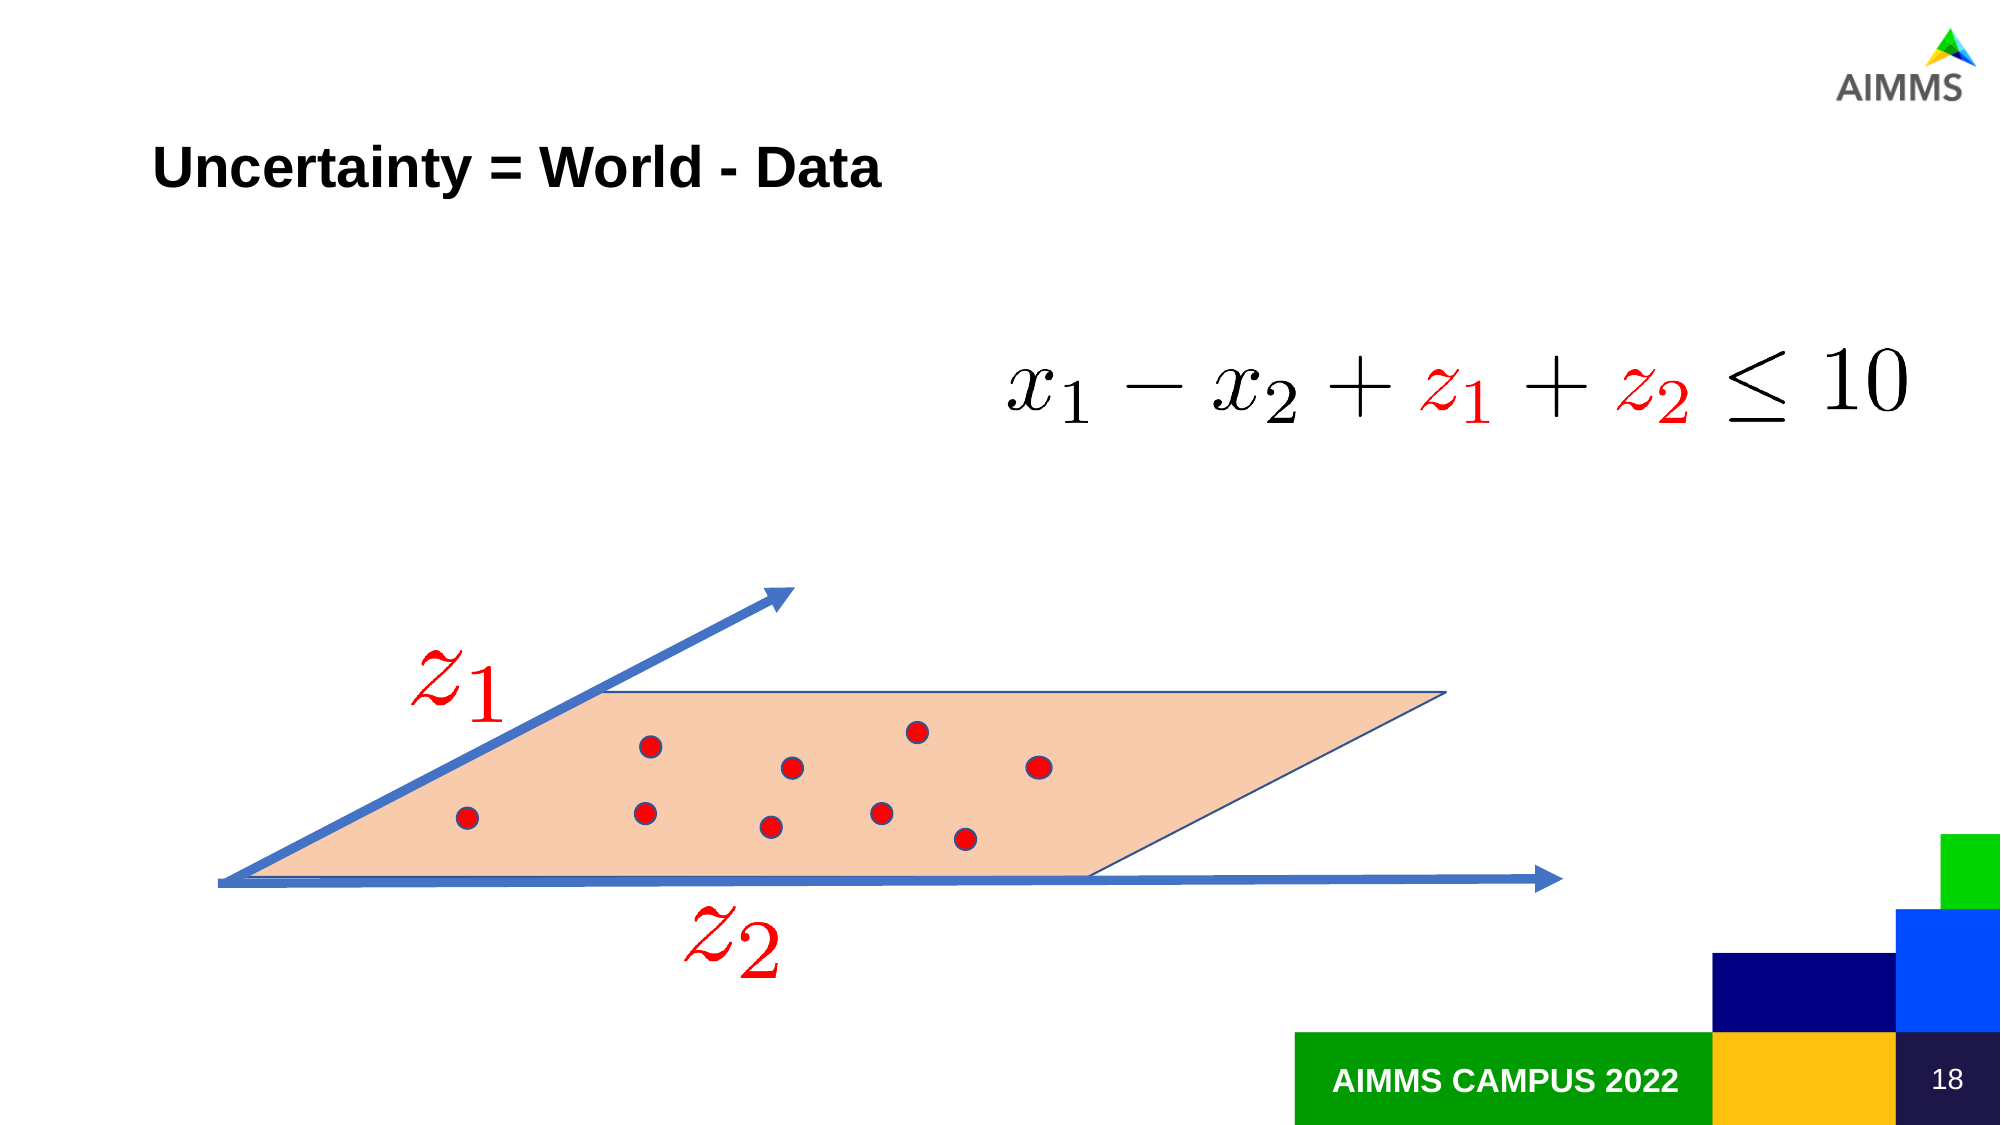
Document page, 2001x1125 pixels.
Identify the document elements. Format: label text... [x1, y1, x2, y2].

picture [0, 0, 2000, 1125]
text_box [225, 587, 796, 884]
title Uncertainty = World - Data [137, 59, 1863, 278]
text_box [905, 720, 930, 745]
text_box [796, 757, 805, 780]
text_box [1025, 755, 1053, 780]
slide_number 18 [1907, 1047, 1989, 1108]
text_box [796, 690, 1447, 876]
text_box [953, 827, 978, 852]
text_box [870, 801, 894, 826]
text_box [217, 878, 225, 884]
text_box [796, 878, 1564, 884]
